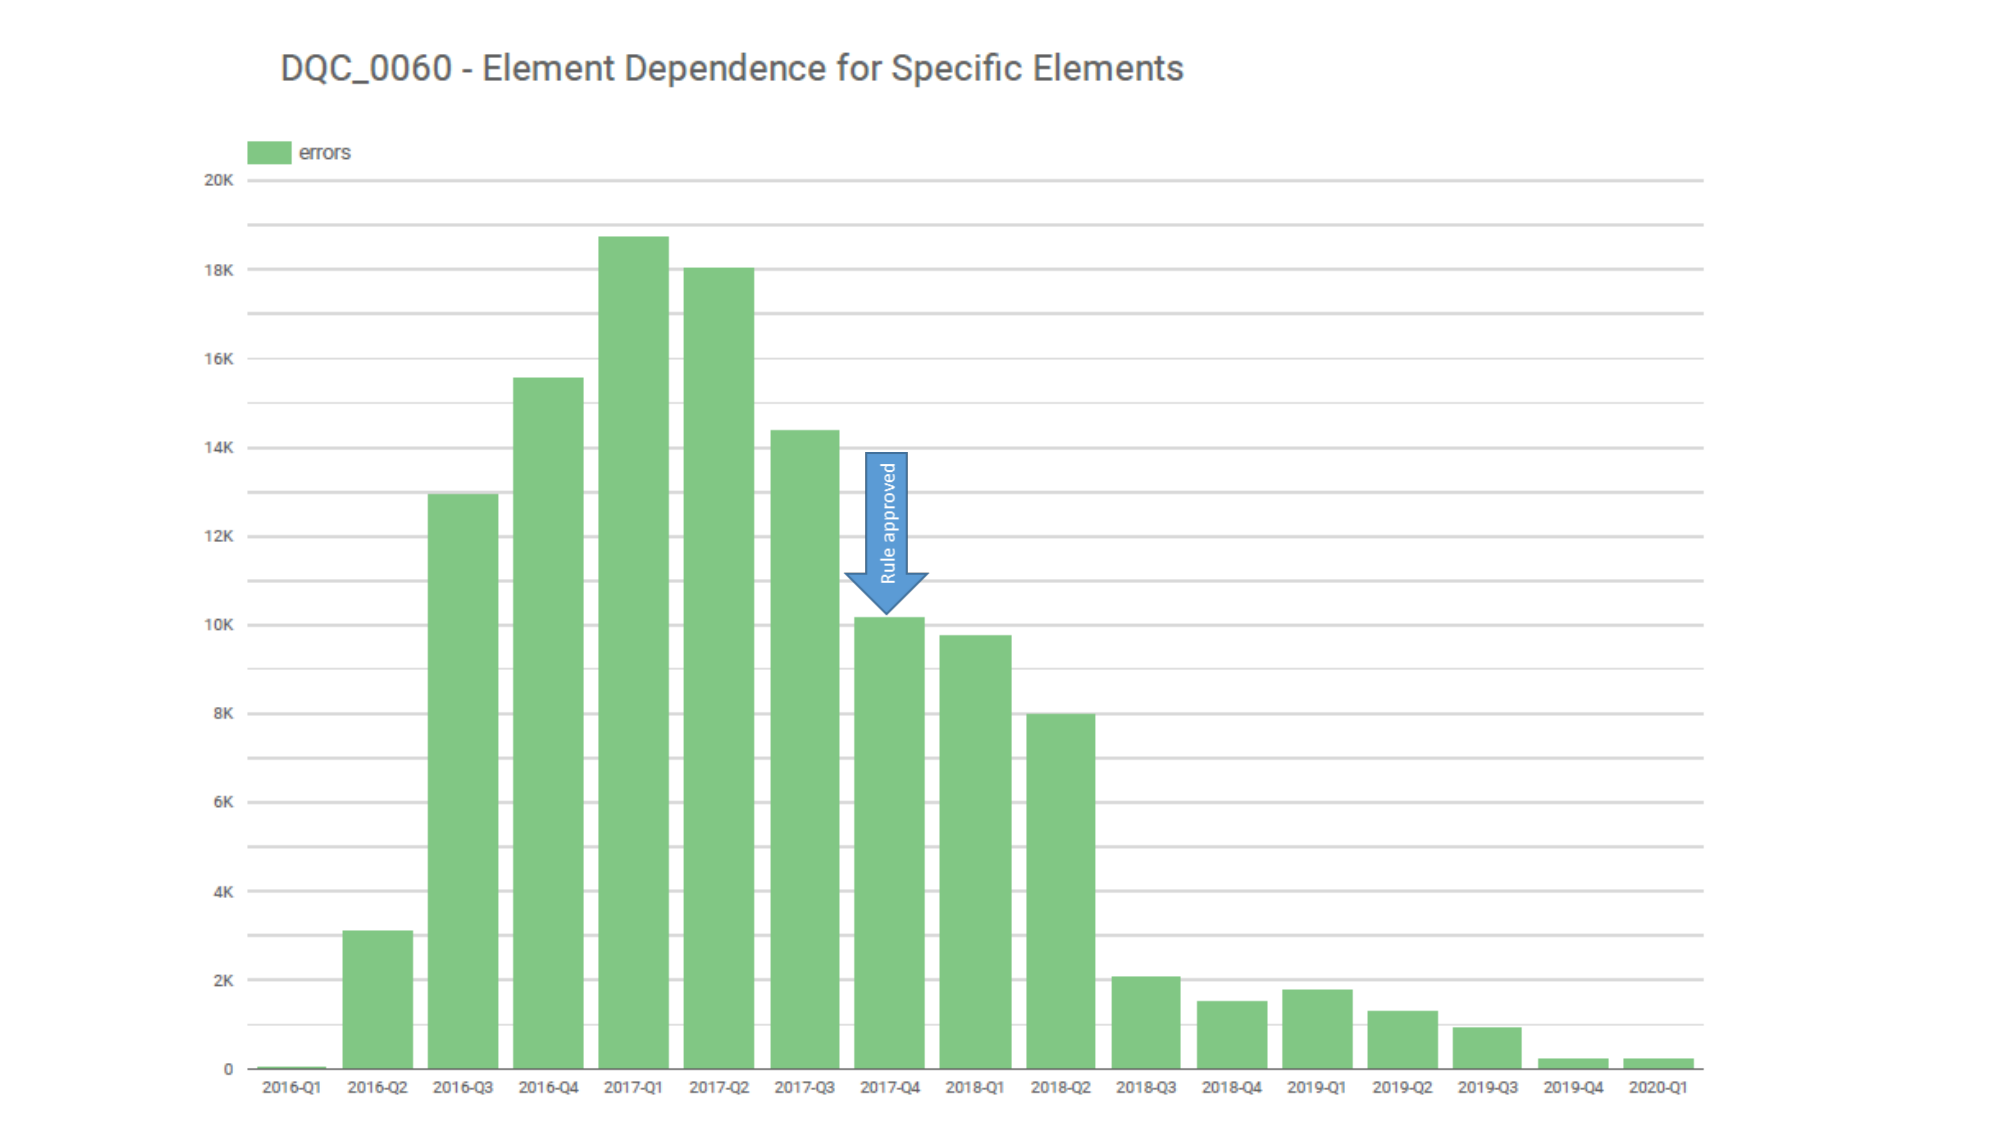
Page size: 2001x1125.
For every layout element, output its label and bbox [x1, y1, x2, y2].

picture [190, 15, 1728, 1109]
